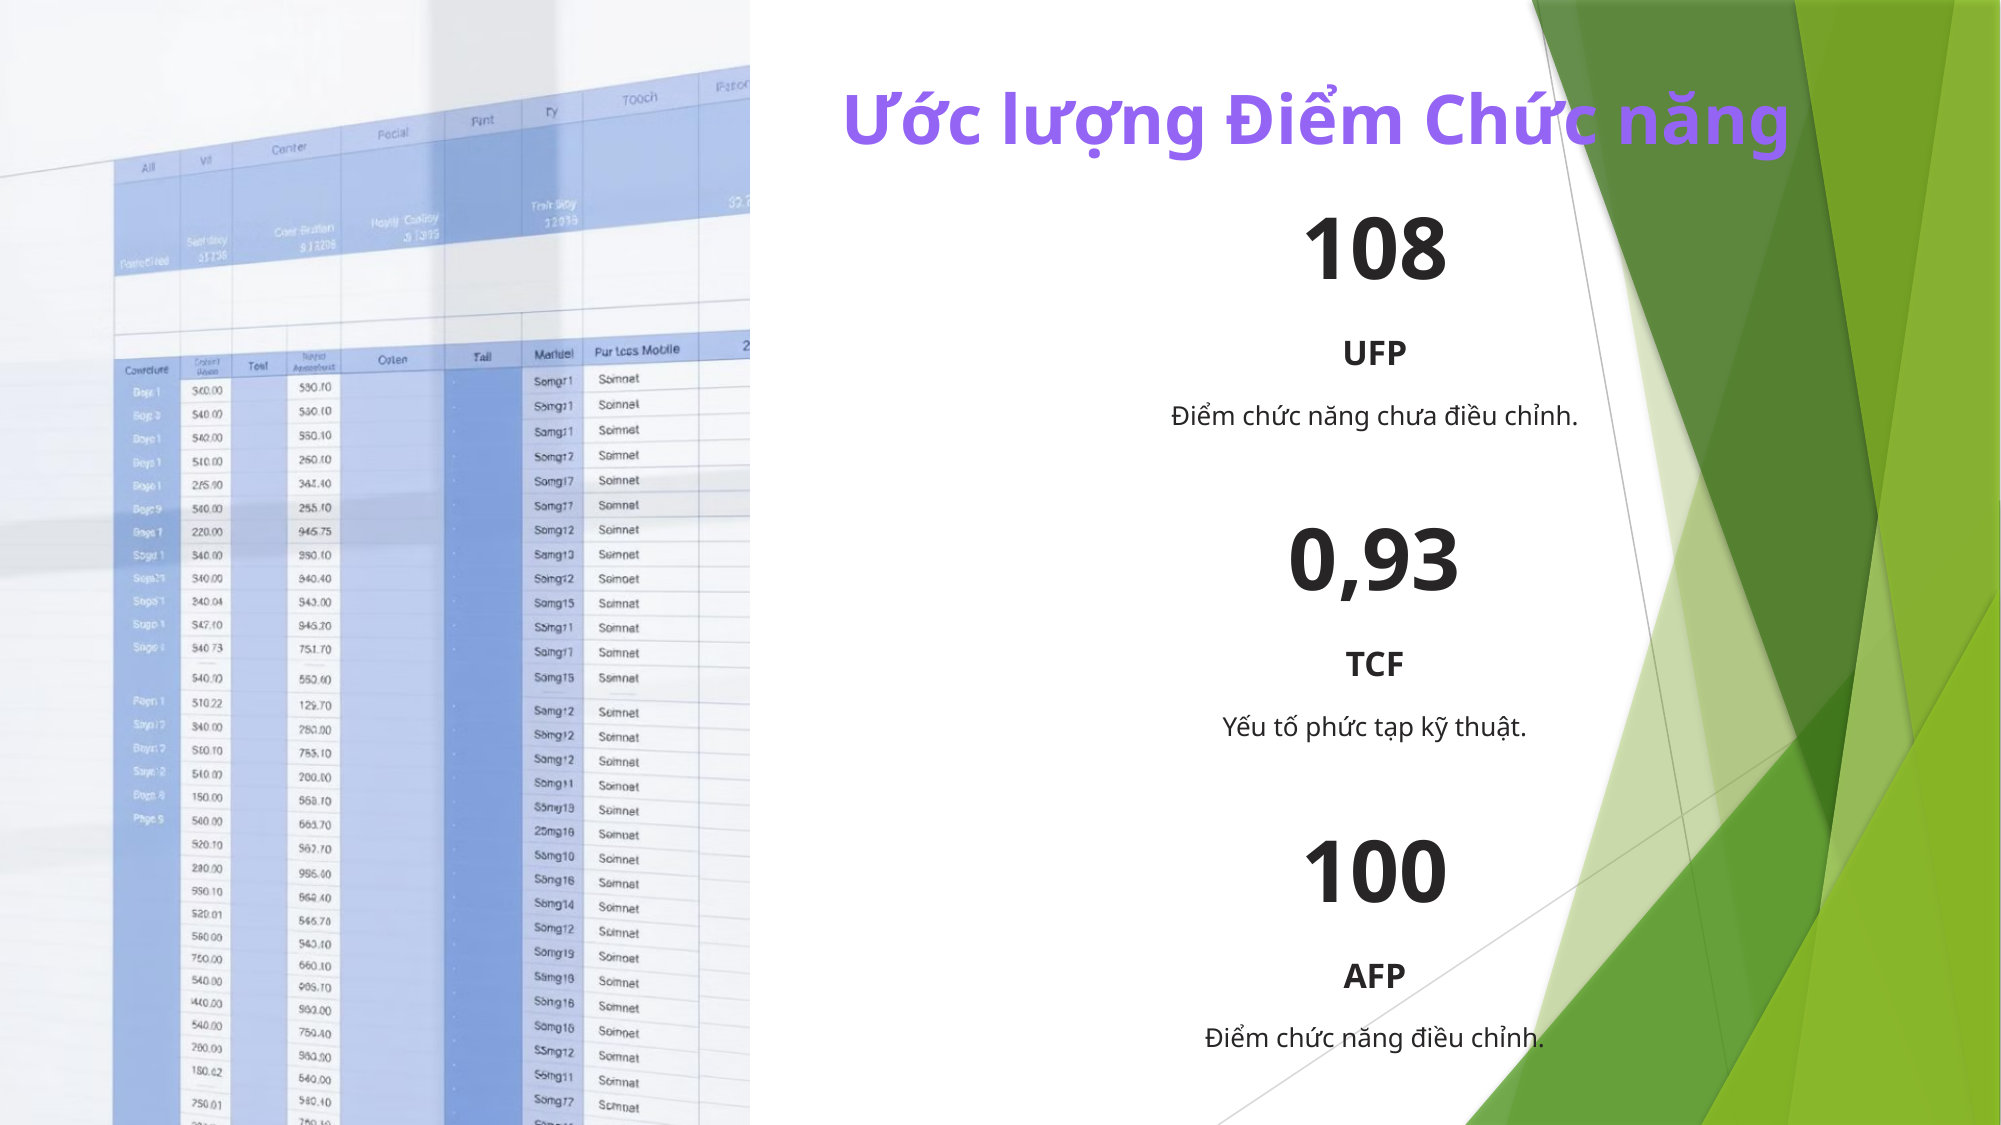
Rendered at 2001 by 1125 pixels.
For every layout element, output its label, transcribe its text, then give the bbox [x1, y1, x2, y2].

text_box TCF [1202, 641, 1548, 685]
text_box 100 [841, 833, 1909, 920]
text_box 108 [841, 210, 1909, 297]
text_box 0,93 [841, 521, 1909, 609]
text_box Ước lượng Điểm Chức năng [841, 71, 1646, 159]
text_box Yếu tố phức tạp kỹ thuật. [841, 699, 1909, 742]
text_box UFP [1202, 329, 1548, 373]
text_box Điểm chức năng điều chỉnh. [841, 1011, 1909, 1054]
text_box Điểm chức năng chưa điều chỉnh. [841, 388, 1909, 431]
text_box AFP [1202, 952, 1548, 996]
picture [0, 0, 751, 1125]
